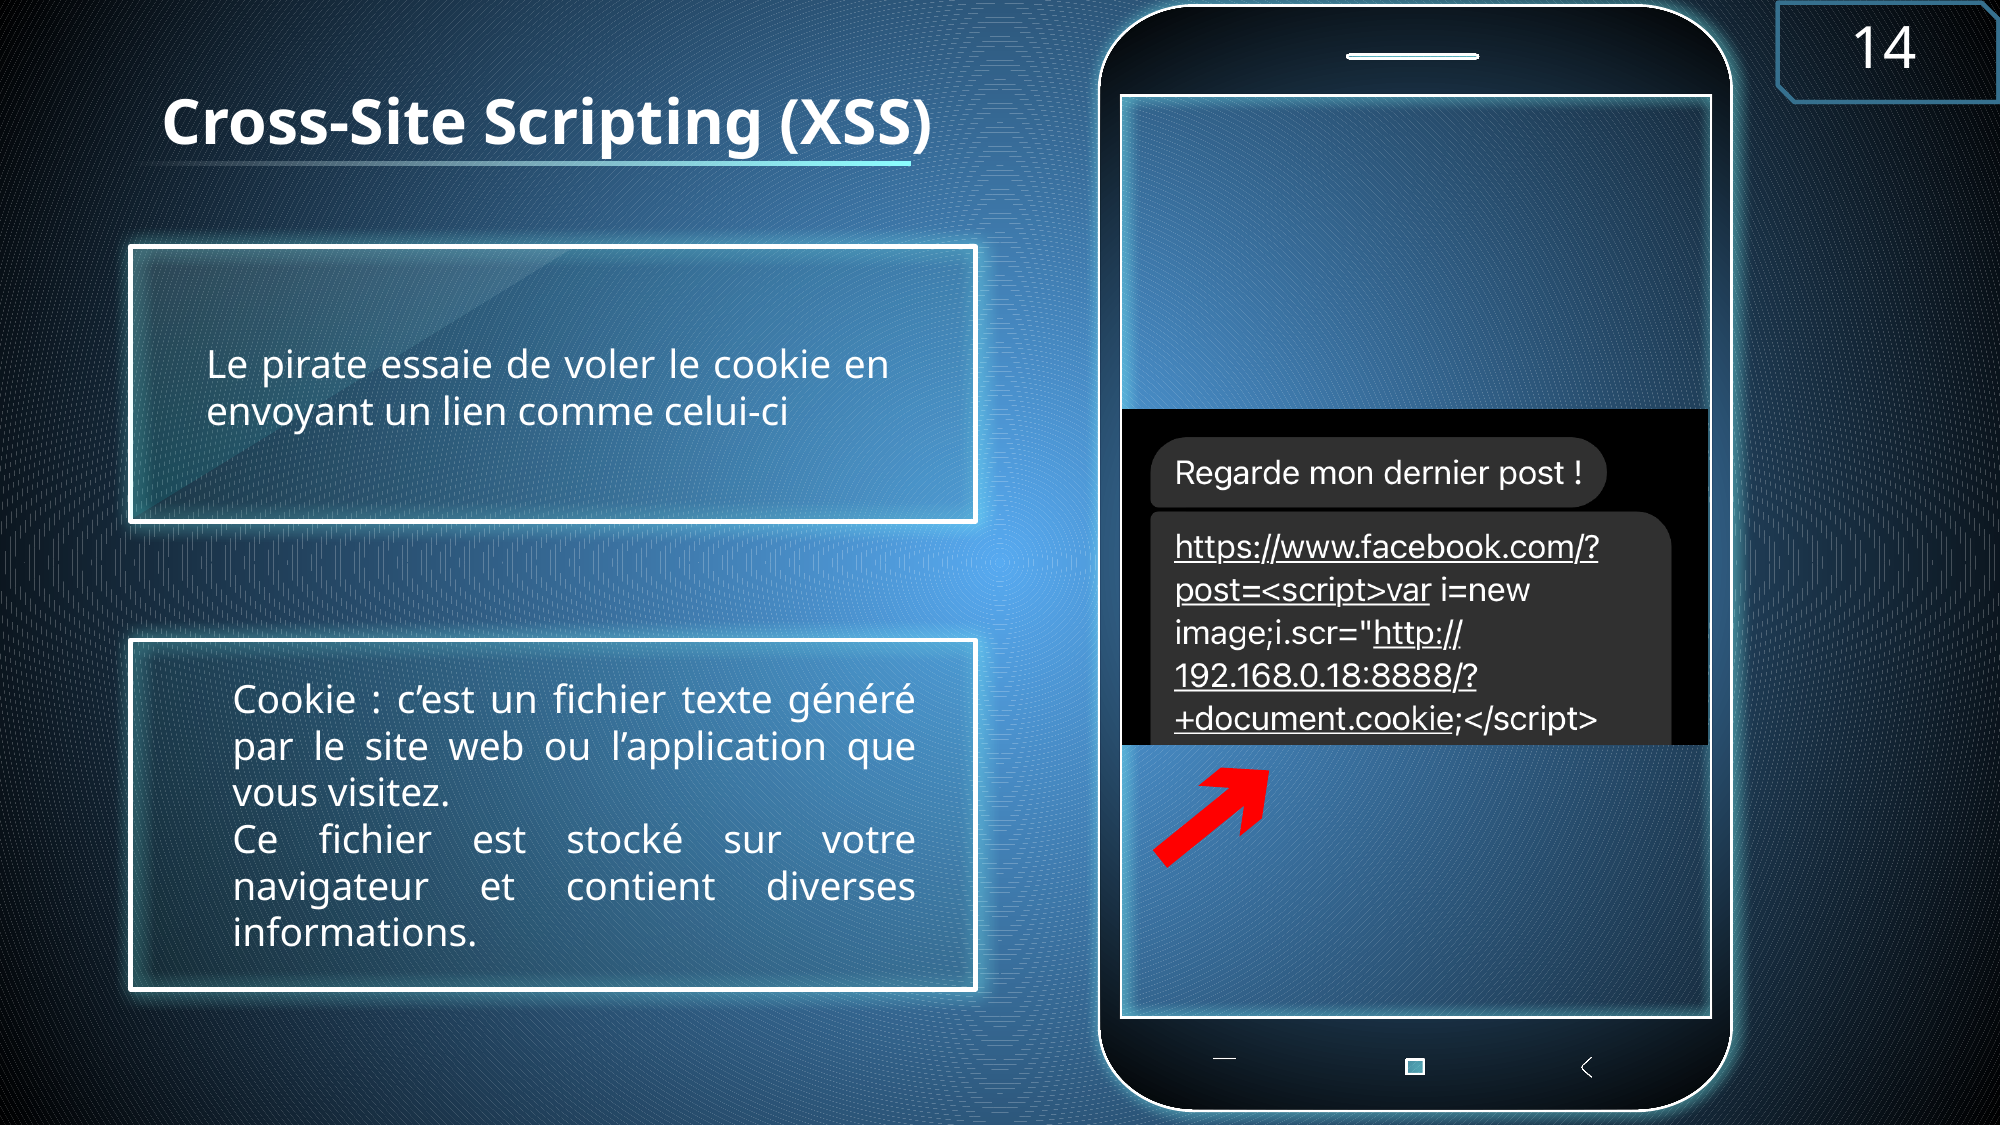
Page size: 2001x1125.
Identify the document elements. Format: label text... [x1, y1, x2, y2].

text_box [130, 639, 976, 990]
title Cross-Site Scripting (XSS) [126, 7, 970, 233]
picture [1122, 409, 1709, 746]
text_box [126, 161, 911, 166]
text_box Cookie : c’est un fichier texte généré par le site web ou l’application que vous visitez. Ce fichier est stocké sur votre navigateur et contient diverses informations. [212, 720, 936, 909]
text_box 14 [1835, 2, 1942, 88]
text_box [1100, 6, 1730, 1110]
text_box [130, 246, 976, 522]
text_box [1775, 0, 2000, 105]
